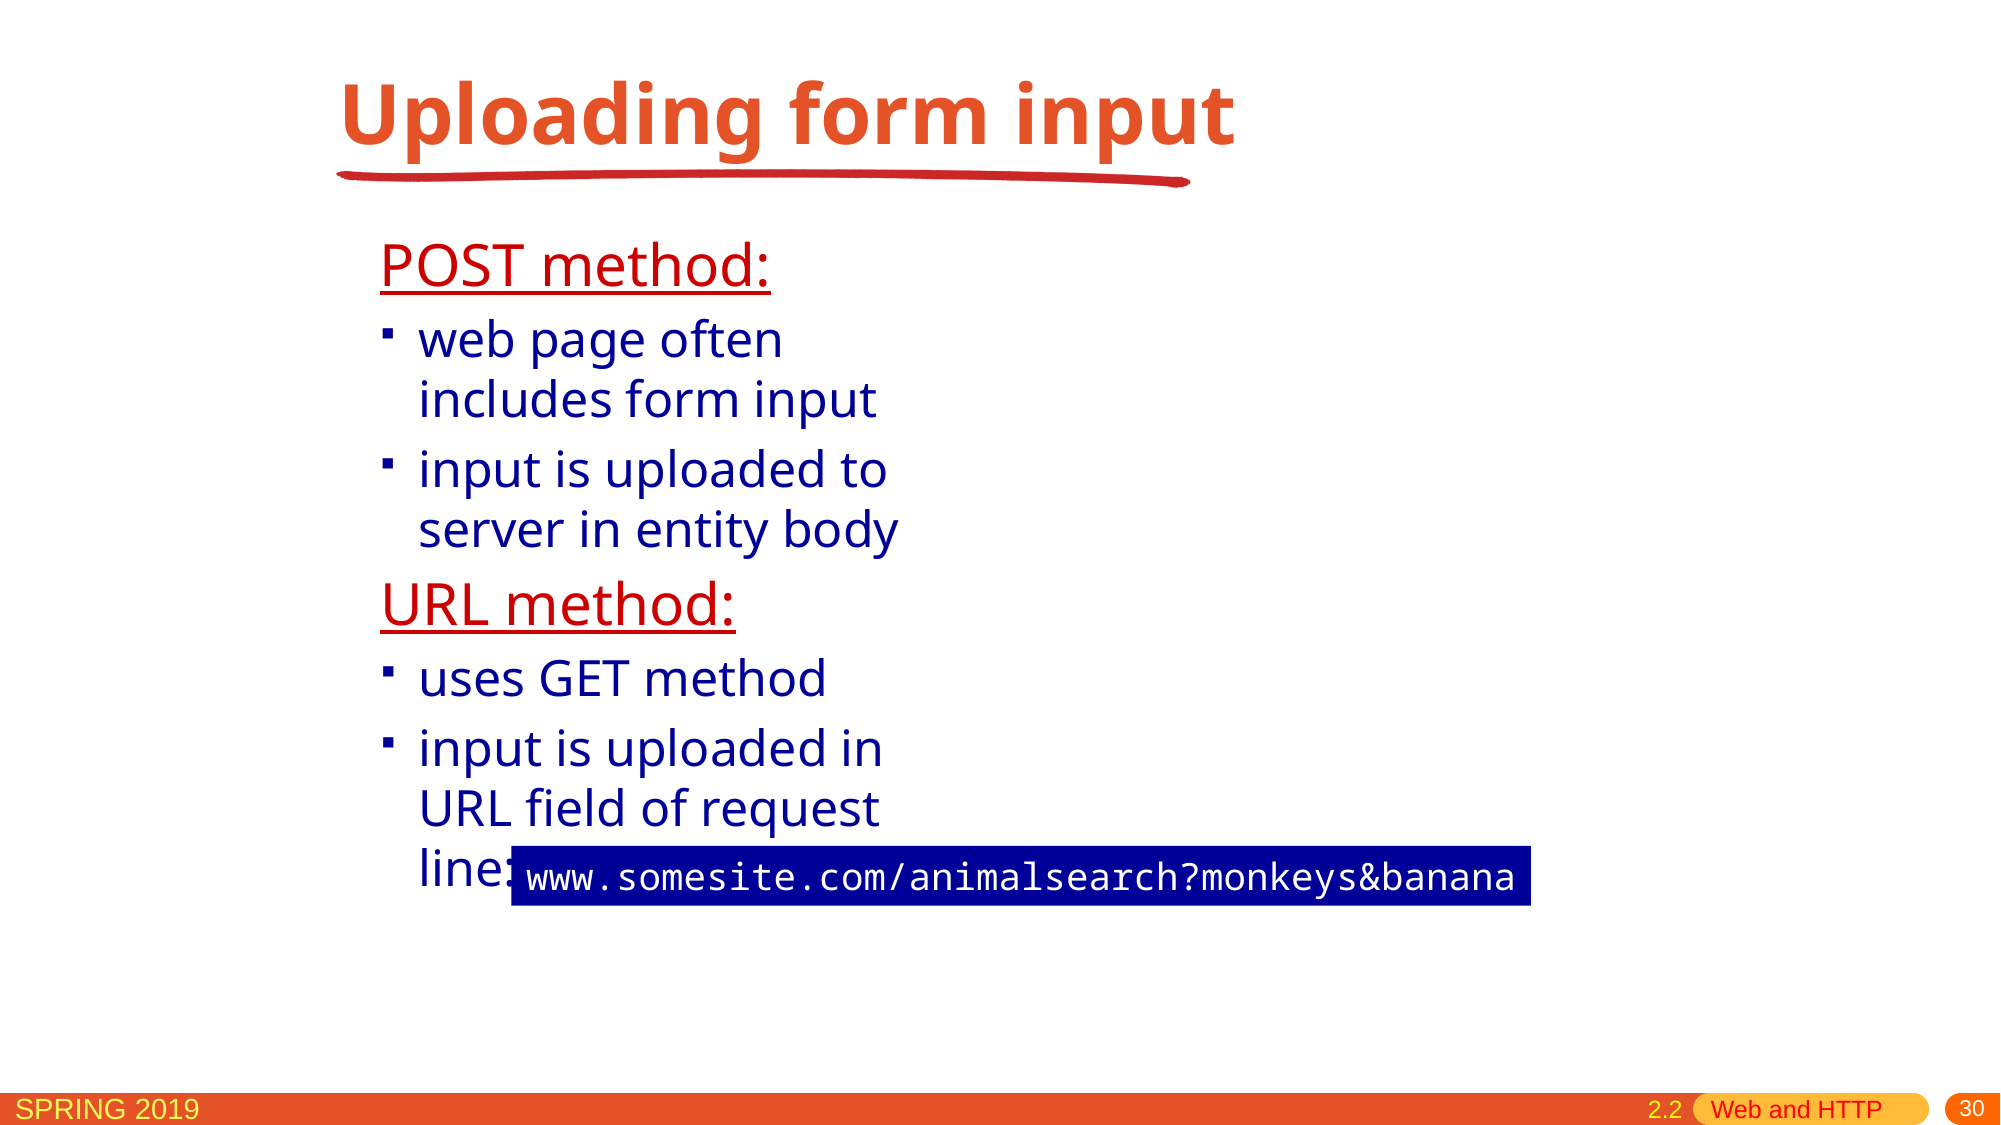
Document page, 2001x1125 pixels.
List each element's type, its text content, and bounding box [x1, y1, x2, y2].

list POST method: web page often includes form input input is uploaded to server in entity body [364, 220, 990, 657]
picture [331, 164, 1201, 194]
list URL method: uses GET method input is uploaded in URL field of request line: [365, 559, 991, 922]
title Uploading form input [323, 36, 1667, 185]
text_box 2.2 Web and HTTP [1626, 1086, 1945, 1125]
text_box www.somesite.com/animalsearch?monkeys&banana [511, 845, 1531, 906]
